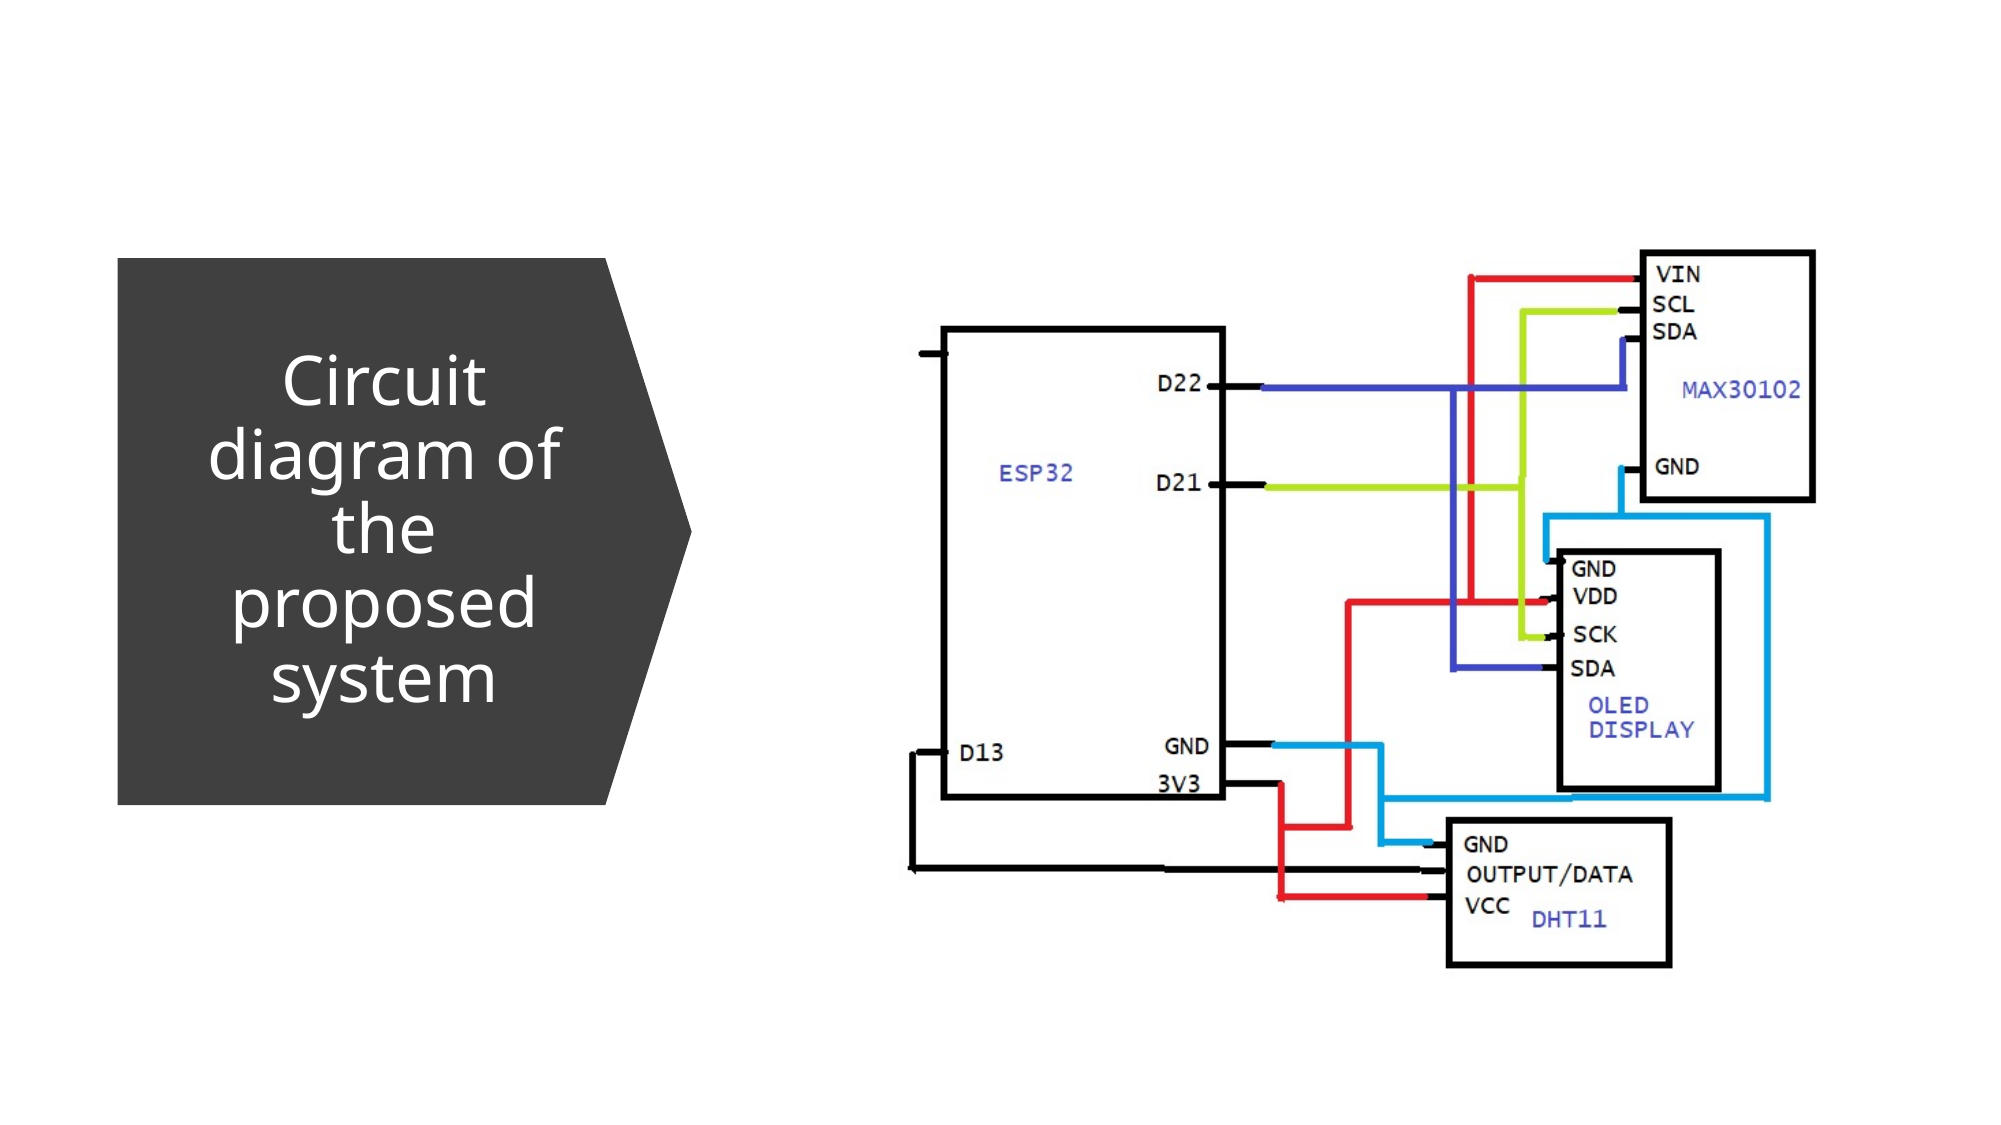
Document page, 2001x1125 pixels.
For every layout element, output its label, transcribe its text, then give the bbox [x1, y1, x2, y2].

text_box [116, 257, 693, 807]
text_box Circuit diagram of the proposed system [168, 322, 601, 741]
picture [811, 105, 1868, 1020]
